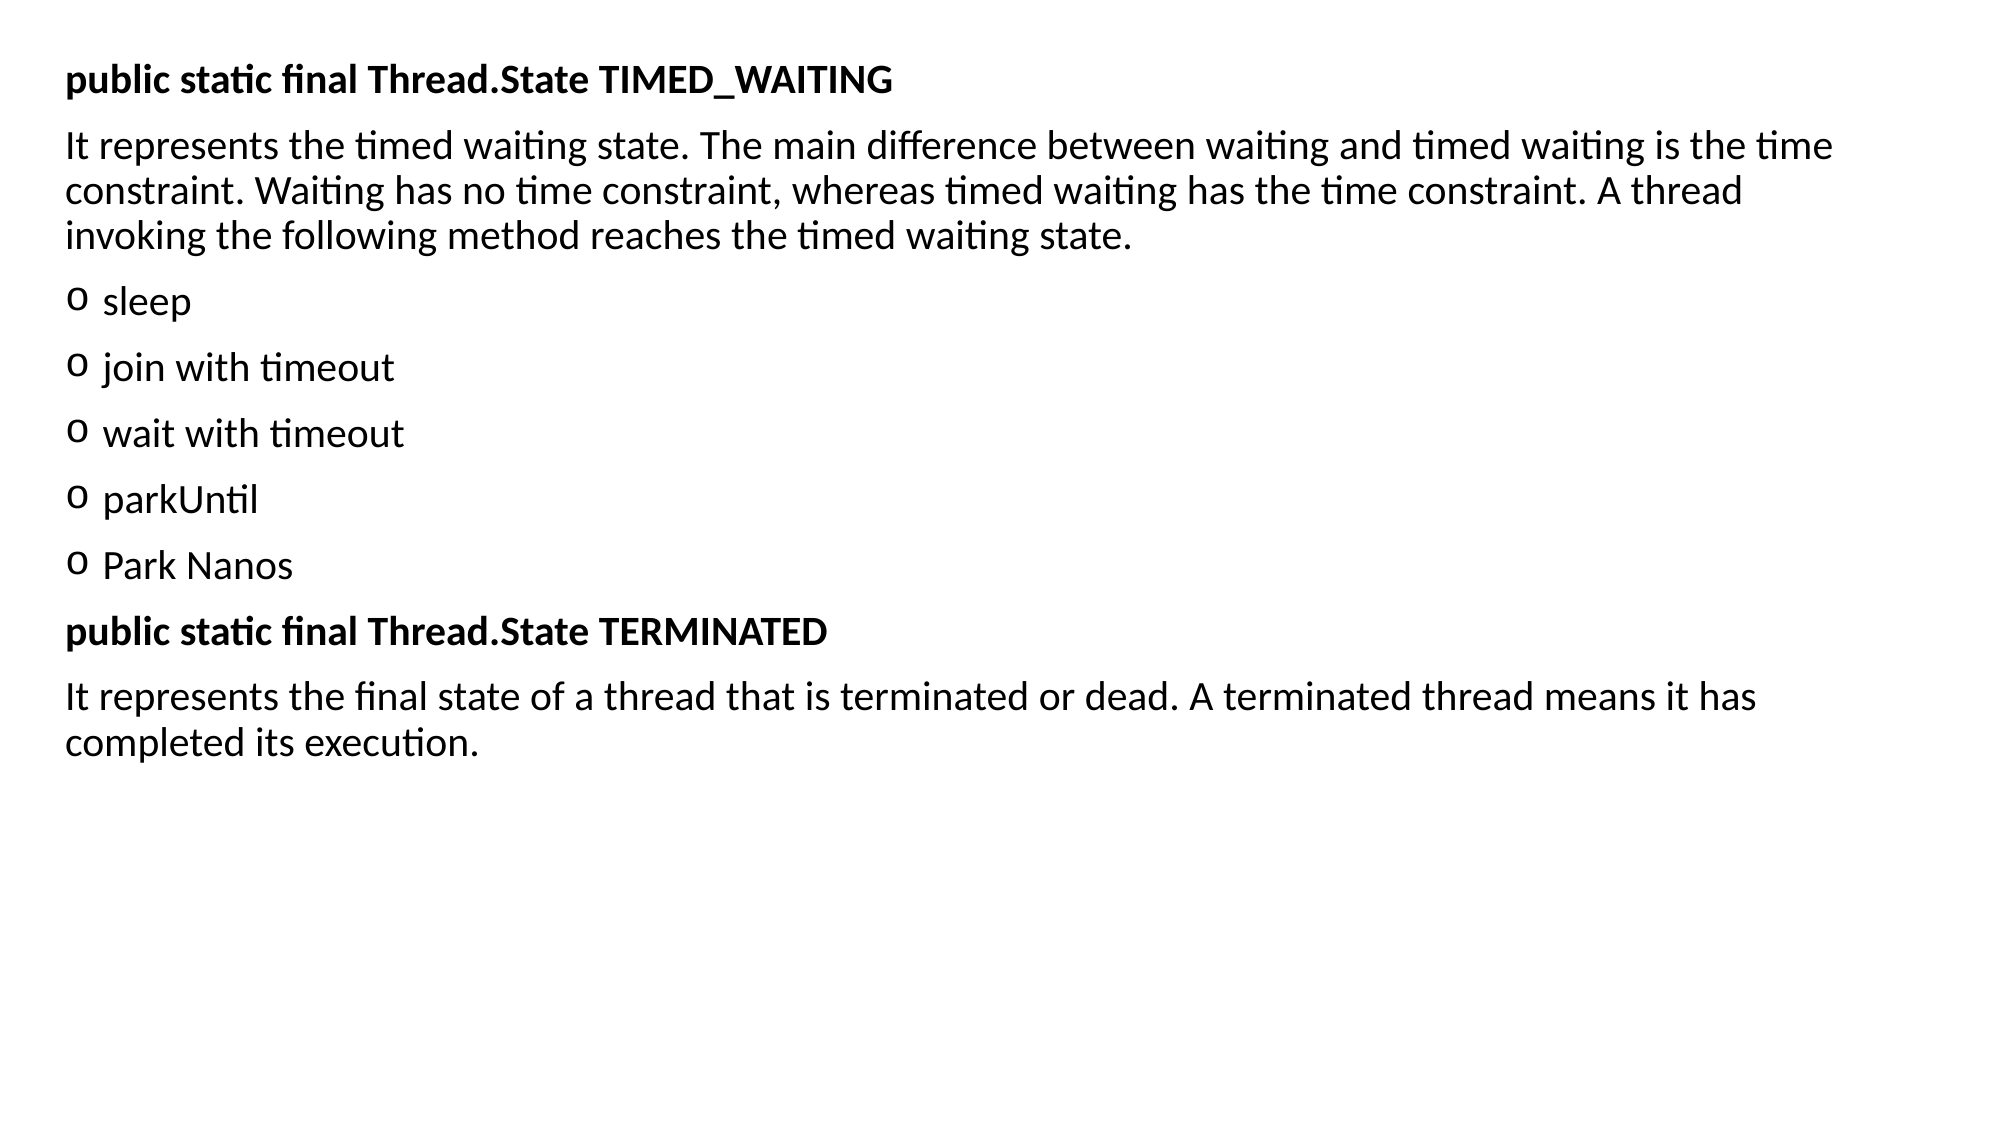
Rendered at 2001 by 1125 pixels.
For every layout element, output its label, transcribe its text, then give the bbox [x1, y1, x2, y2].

list public static final Thread.State TIMED_WAITING It represents the timed waiting state. The main difference between waiting and timed waiting is the time constraint. Waiting has no time constraint, whereas timed waiting has the time constraint. A thread invoking the following method reaches the timed waiting state. sleep join with timeout wait with timeout parkUntil Park Nanos public static final Thread.State TERMINATED It represents the final state of a thread that is terminated or dead. A terminated thread means it has completed its execution. [50, 50, 1863, 1014]
